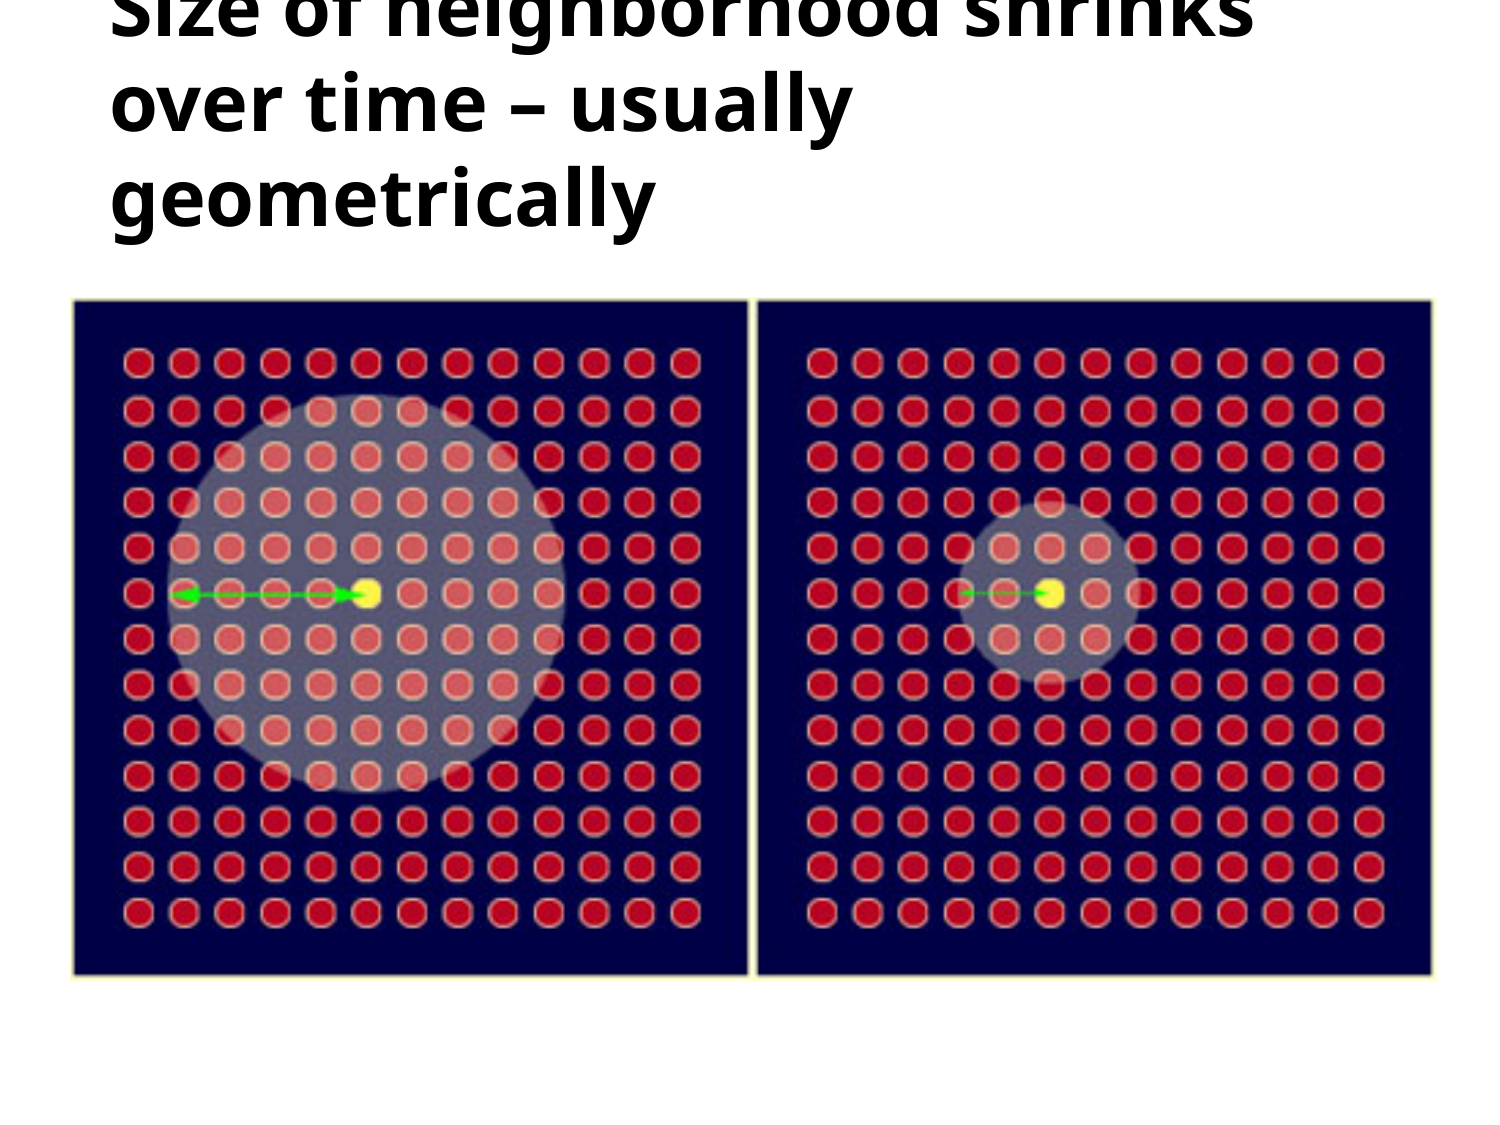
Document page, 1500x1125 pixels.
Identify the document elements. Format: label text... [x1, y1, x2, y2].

picture [70, 297, 1437, 981]
title Size of neighborhood shrinks over time – usually geometrically [93, 49, 1407, 250]
